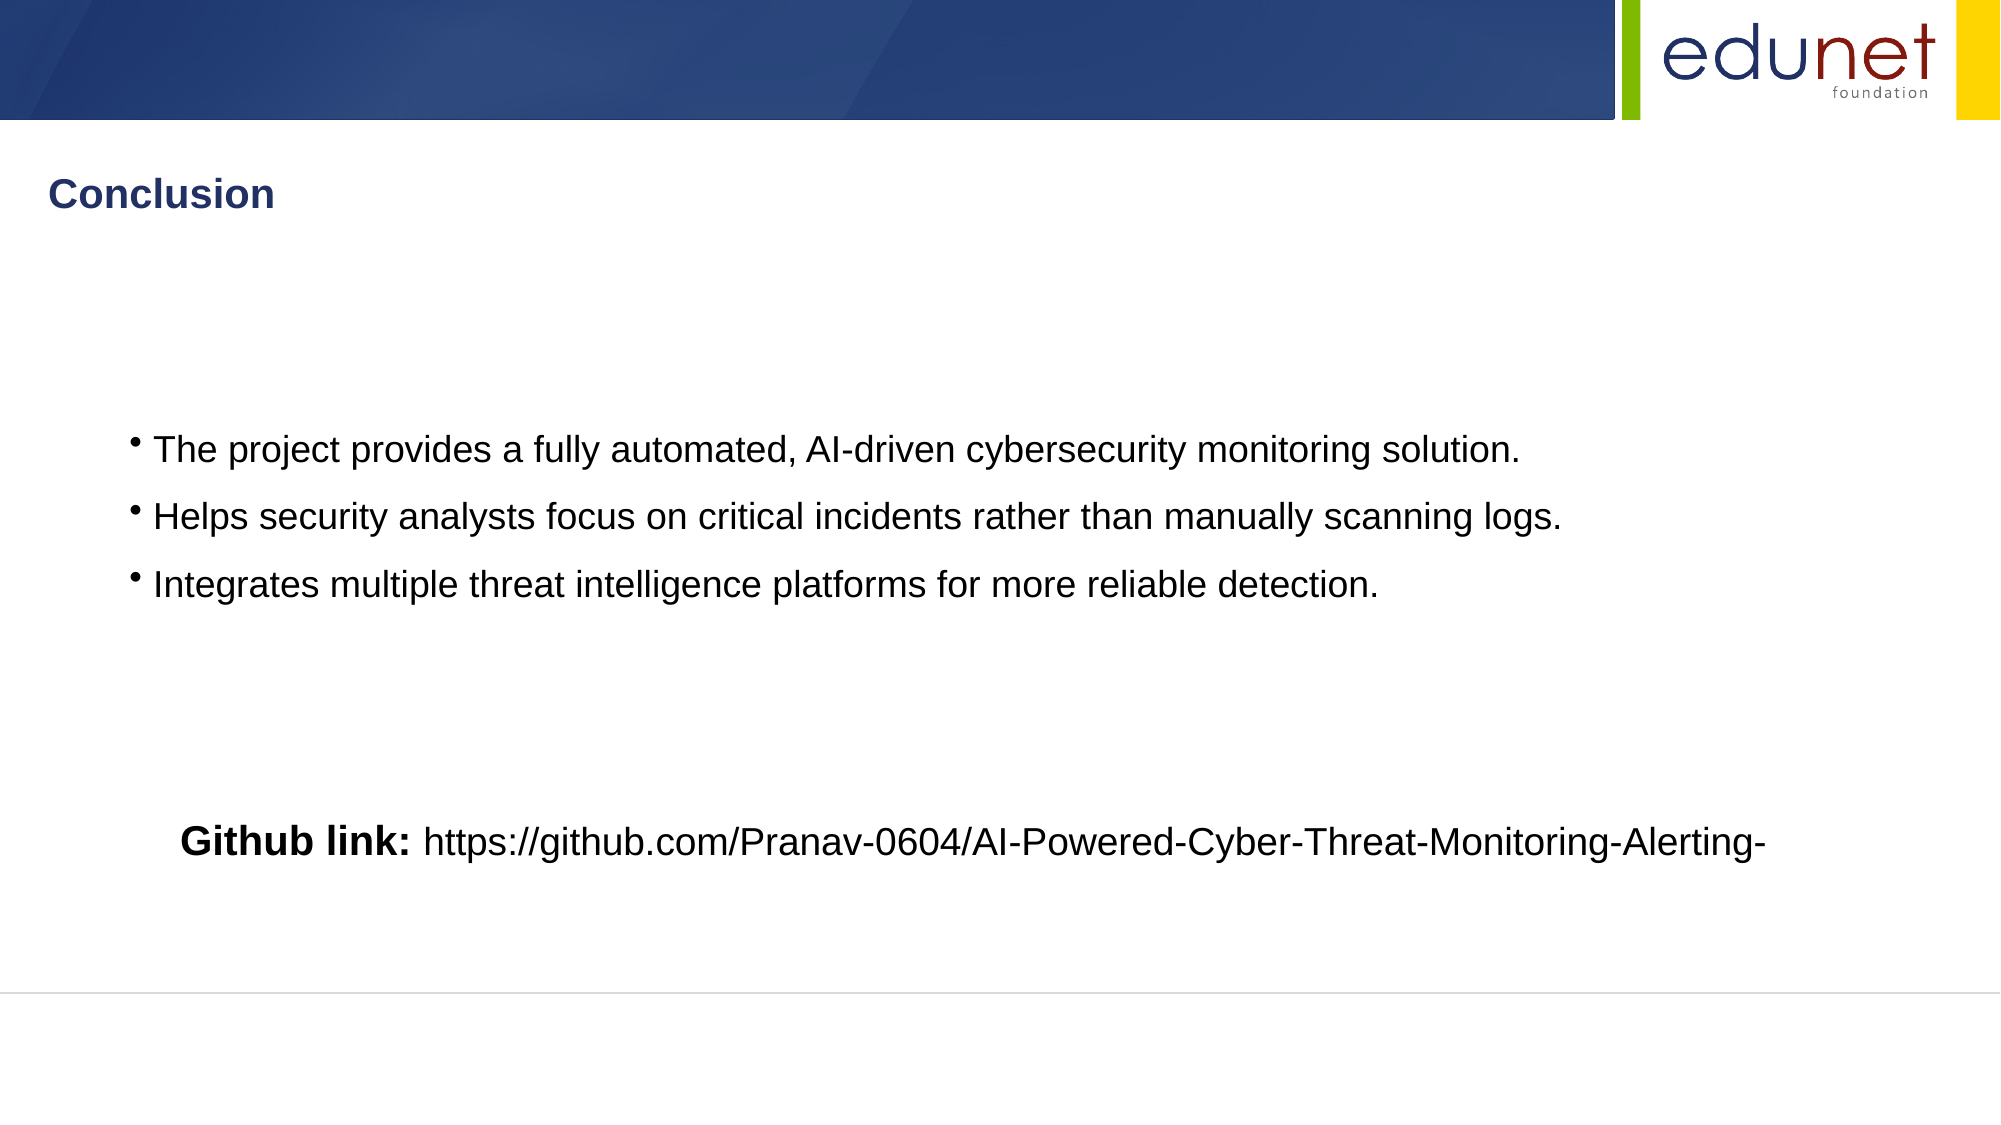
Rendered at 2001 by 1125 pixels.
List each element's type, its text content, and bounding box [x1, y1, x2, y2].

text_box Conclusion [33, 159, 1002, 225]
picture [1652, 12, 1948, 108]
text_box Github link: https://github.com/Pranav-0604/AI-Powered-Cyber-Threat-Monitoring-Alerting- [165, 806, 1862, 872]
text_box The project provides a fully automated, AI-driven cybersecurity monitoring solution. Helps security analysts focus on critical incidents rather than manually scanning logs. Integrates multiple threat intelligence platforms for more reliable detection. [114, 394, 1597, 612]
